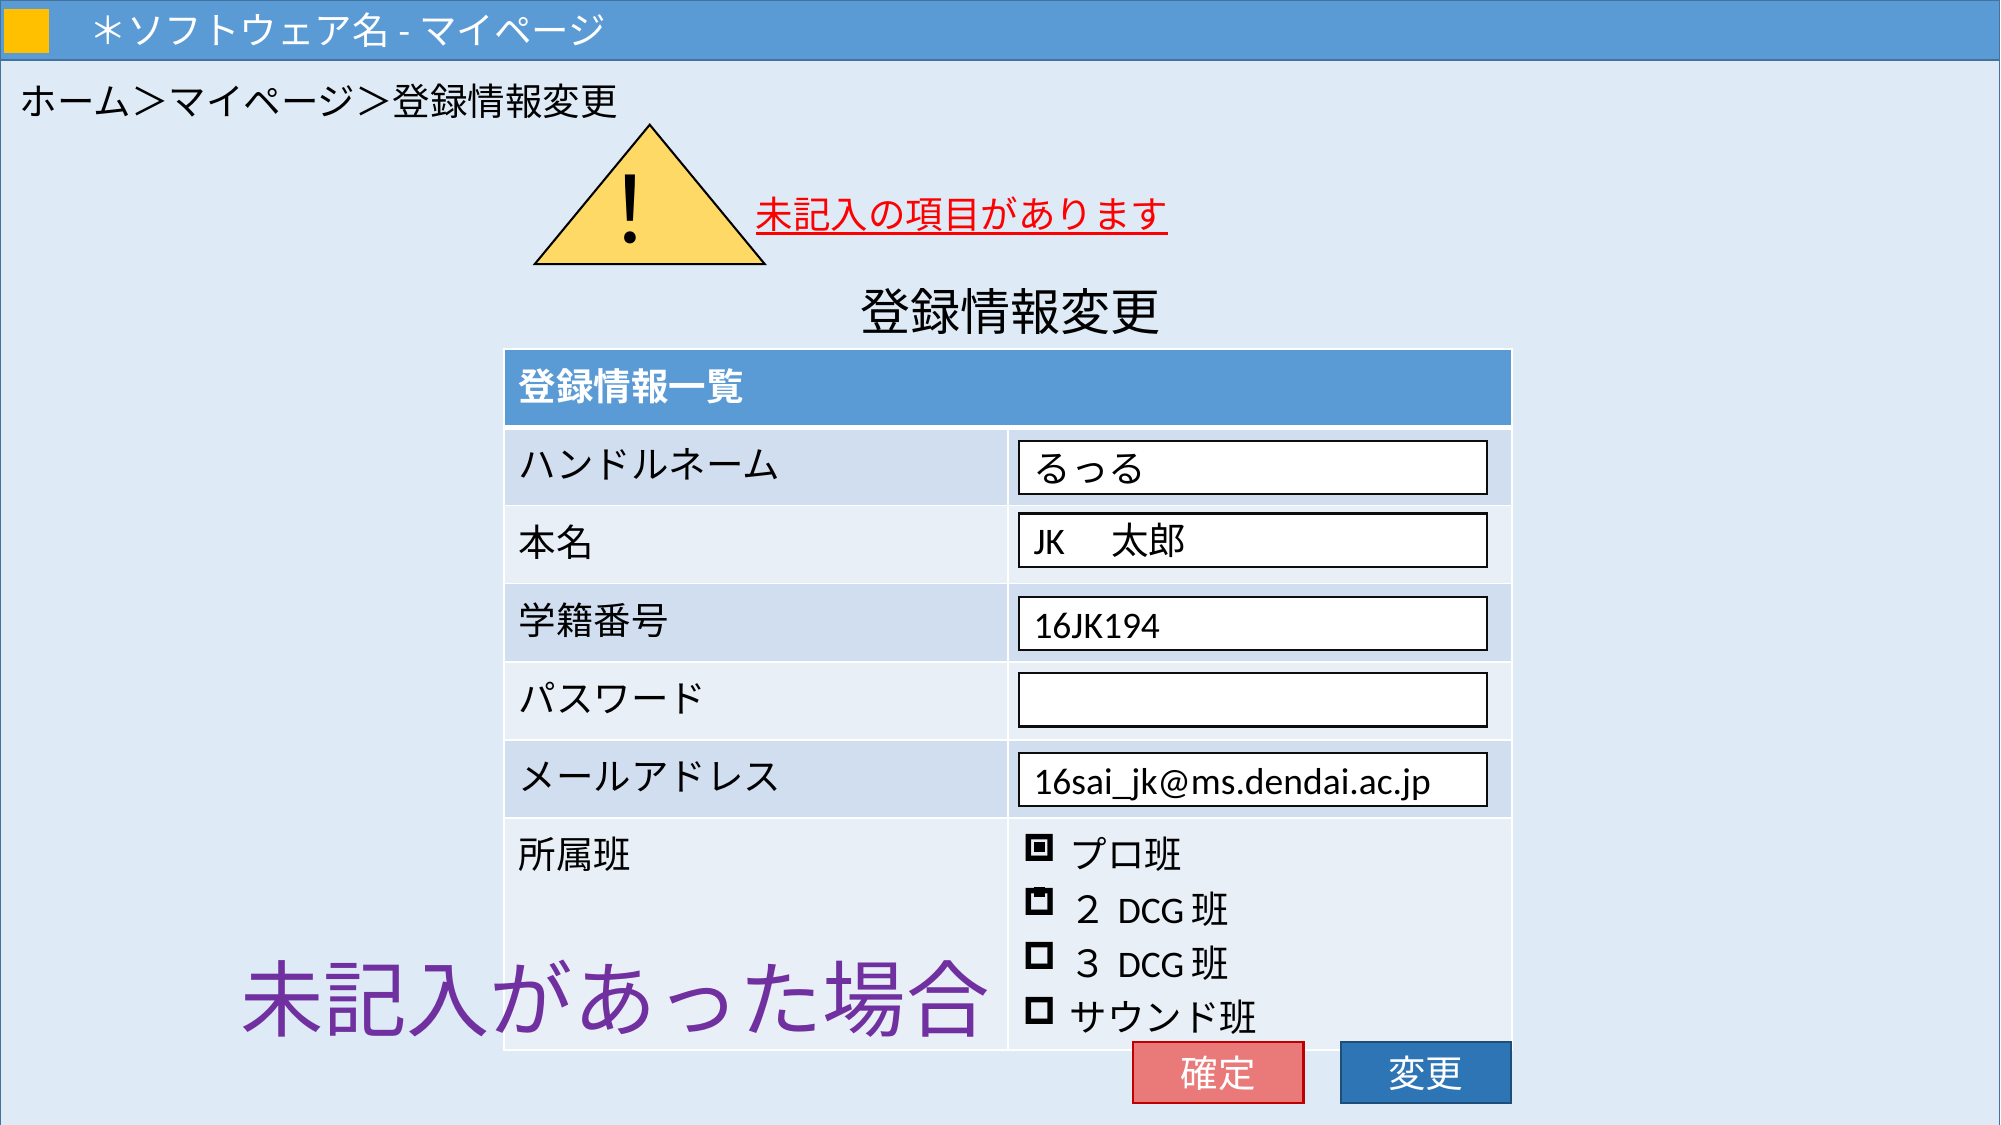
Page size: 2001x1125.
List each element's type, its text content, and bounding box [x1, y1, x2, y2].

text_box 16JK194 [1018, 596, 1488, 651]
text_box [1034, 842, 1045, 852]
text_box 16sai_jk@ms.dendai.ac.jp [1018, 752, 1488, 807]
table_cell 学籍番号 [505, 584, 1007, 661]
table_cell [1009, 741, 1511, 817]
text_box JK 太郎 [1018, 512, 1488, 568]
table_cell [1009, 663, 1511, 739]
text_box ！ [532, 123, 767, 266]
text_box ホーム＞マイページ＞登録情報変更 [5, 70, 1065, 131]
table_cell [1009, 584, 1511, 661]
table_cell [1009, 430, 1511, 505]
table_cell メールアドレス [505, 741, 1007, 817]
text_box るっる [1018, 440, 1488, 495]
table_cell パスワード [505, 663, 1007, 739]
table_cell 本名 [505, 506, 1007, 583]
text_box [1018, 672, 1488, 728]
text_box [1034, 887, 1045, 897]
text_box [0, 61, 2000, 1125]
table_cell [1009, 506, 1511, 583]
text_box 登録情報変更 [696, 273, 1325, 349]
text_box ＊ソフトウェア名-マイページ [0, 0, 2000, 61]
table_cell プロ班 ２DCG班 ３DCG班 サウンド班 [1009, 819, 1511, 1049]
table_cell 所属班 [505, 819, 1007, 939]
text_box 未記入の項目があります [740, 183, 1526, 244]
text_box 確定 [1132, 1041, 1305, 1104]
text_box [4, 9, 49, 53]
table_header 登録情報一覧 [505, 350, 1511, 425]
text_box 変更 [1340, 1041, 1512, 1104]
text_box 未記入があった場合 [225, 939, 1019, 1055]
table_cell ハンドルネーム [505, 430, 1007, 505]
